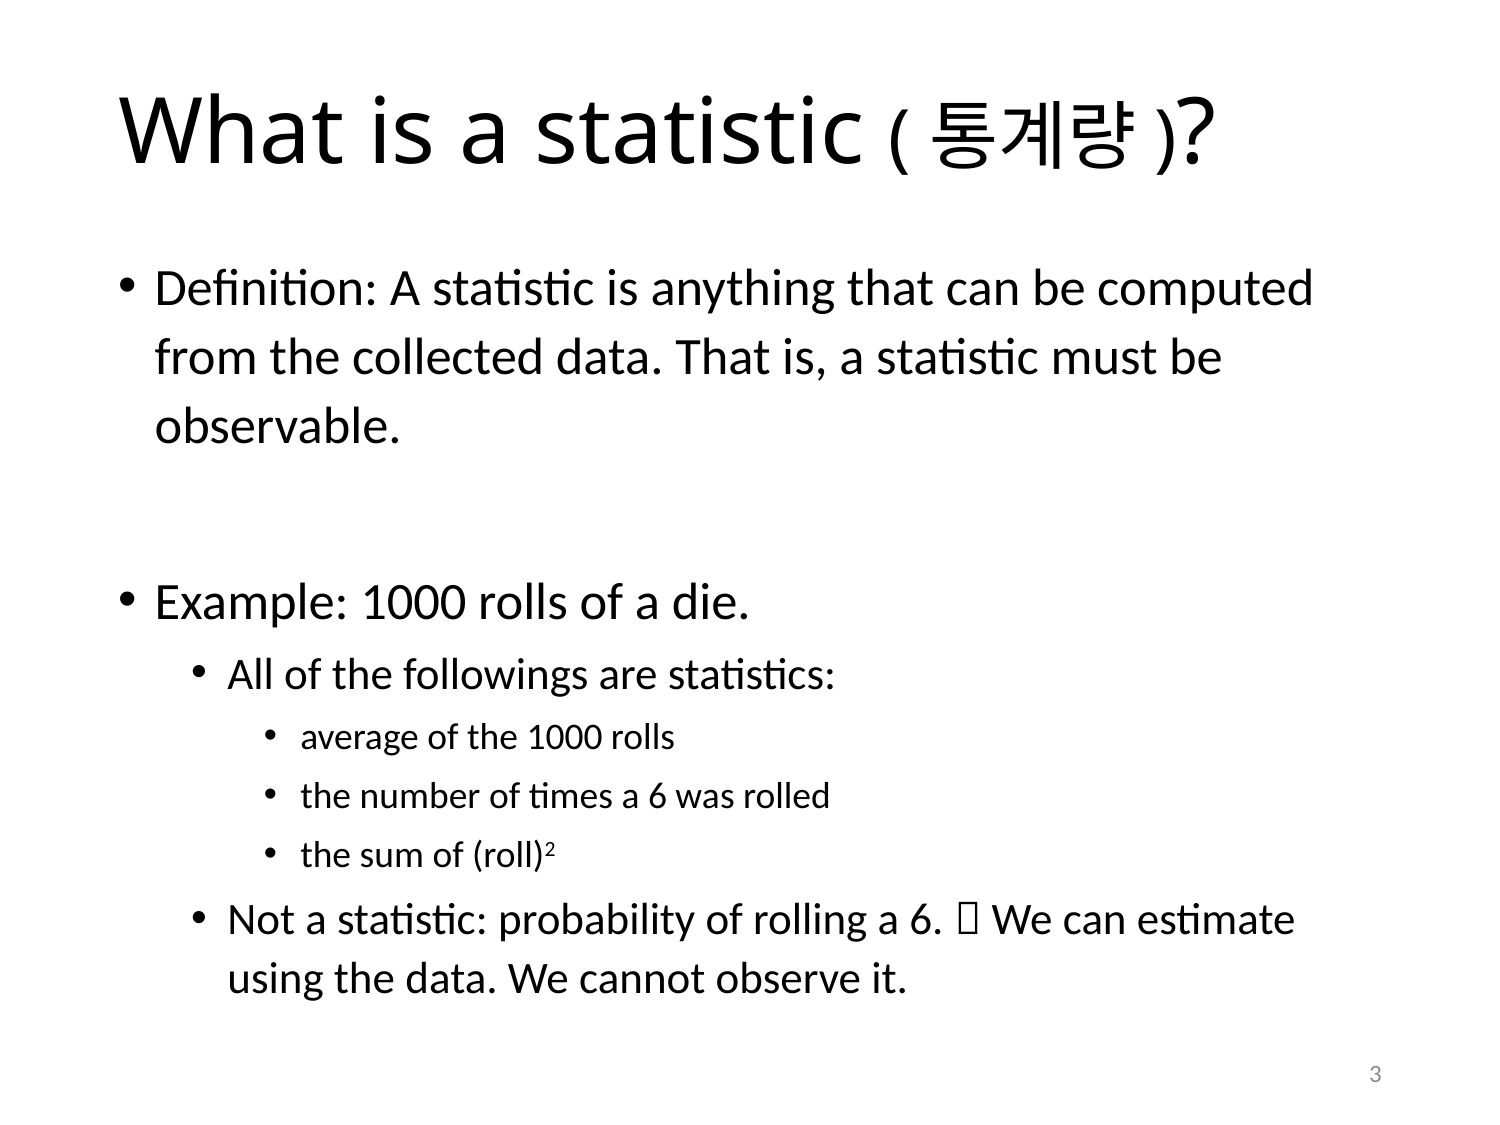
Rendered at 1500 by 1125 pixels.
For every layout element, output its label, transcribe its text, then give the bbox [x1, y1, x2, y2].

title What is a statistic (통계량)? [103, 59, 1397, 208]
slide_number 3 [1059, 1042, 1397, 1103]
list Definition: A statistic is anything that can be computed from the collected data. That is, a statistic must be observable. Example: 1000 rolls of a die. All of the followings are statistics: average of the 1000 rolls the number of times a 6 was rolled the sum of (roll)2 Not a statistic: probability of rolling a 6.  We can estimate using the data. We cannot observe it. [103, 239, 1397, 1014]
